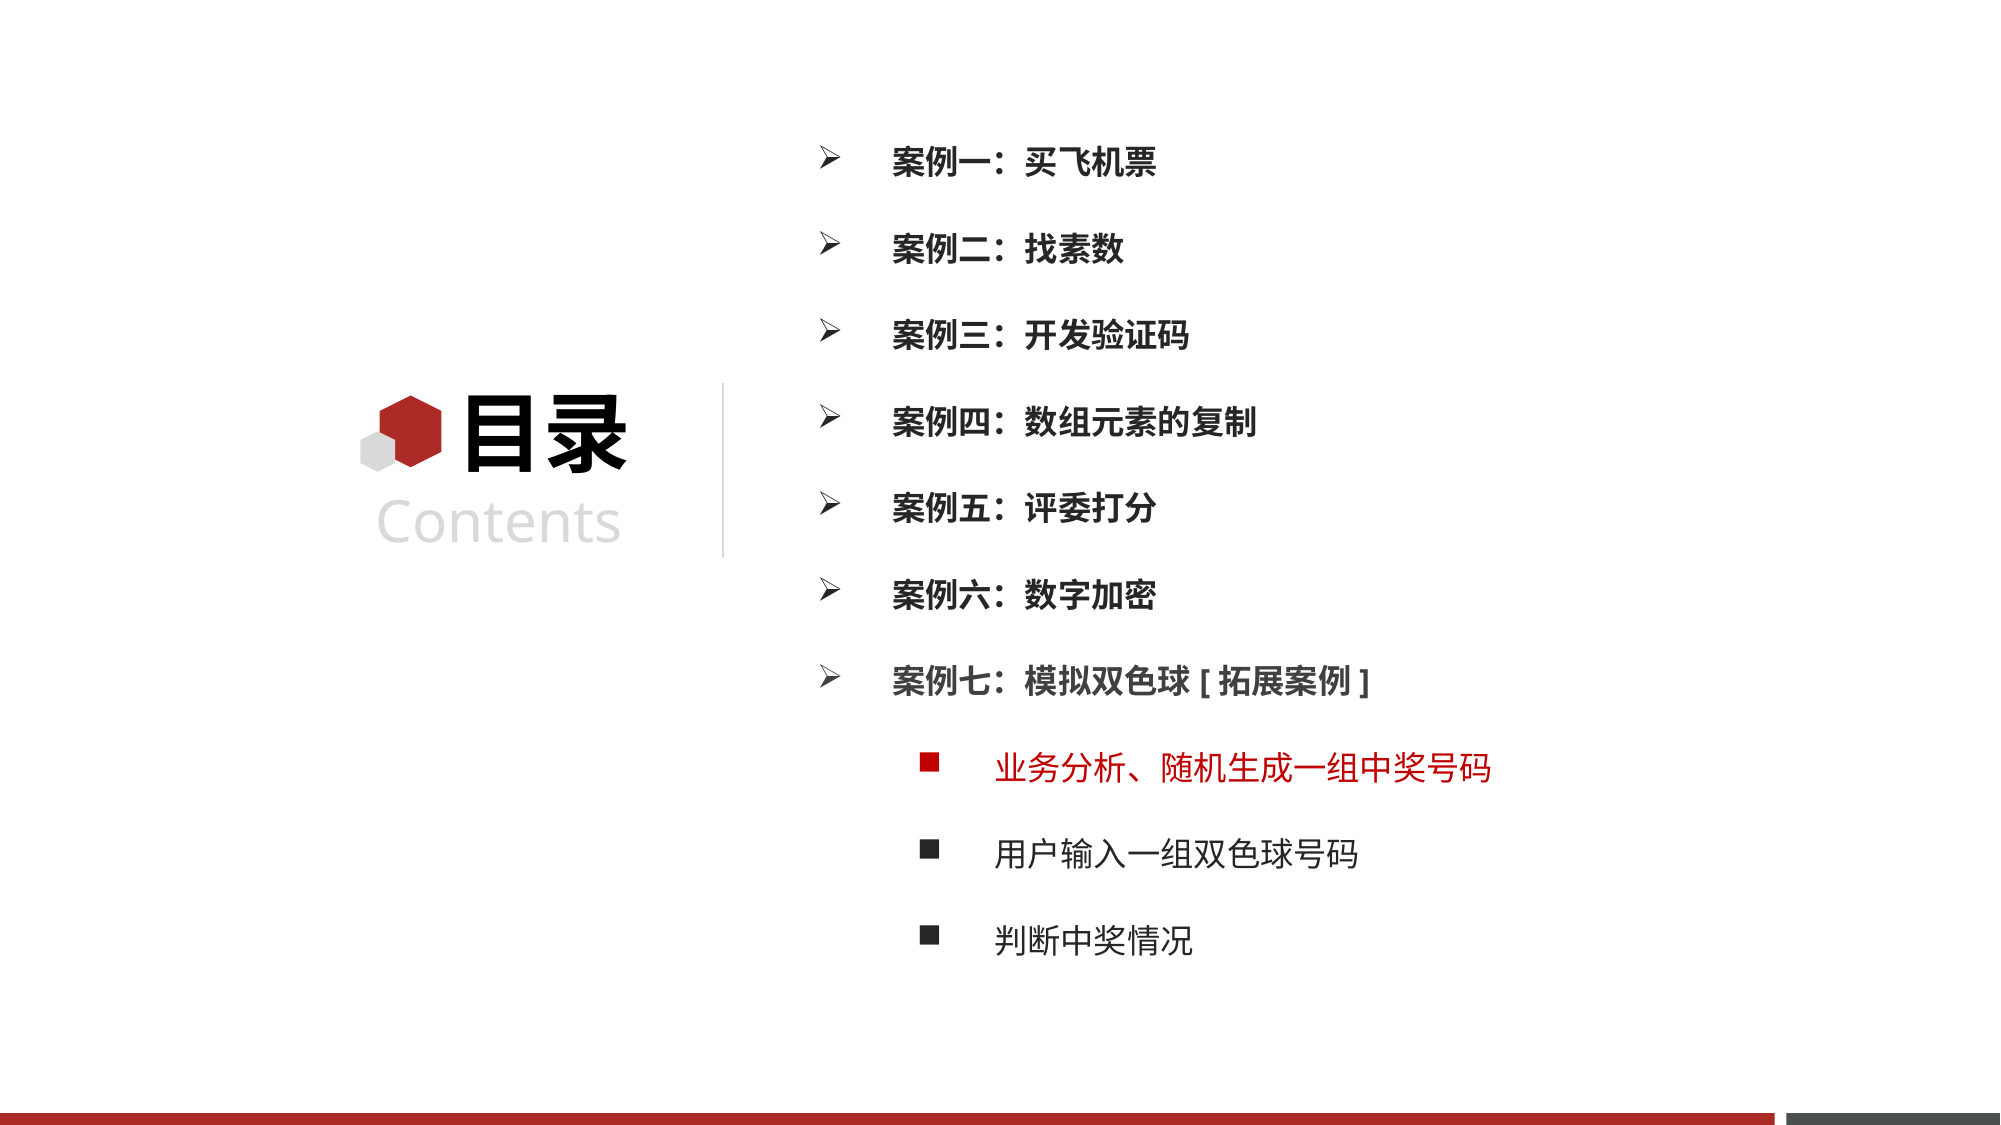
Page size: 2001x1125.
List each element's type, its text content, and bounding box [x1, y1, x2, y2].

list 案例一：买飞机票 案例二：找素数 案例三：开发验证码 案例四：数组元素的复制 案例五：评委打分 案例六：数字加密 案例七：模拟双色球[拓展案例] 业务分析、随机生成一组中奖号码 用户输入一组双色球号码 判断中奖情况 [802, 118, 1752, 944]
